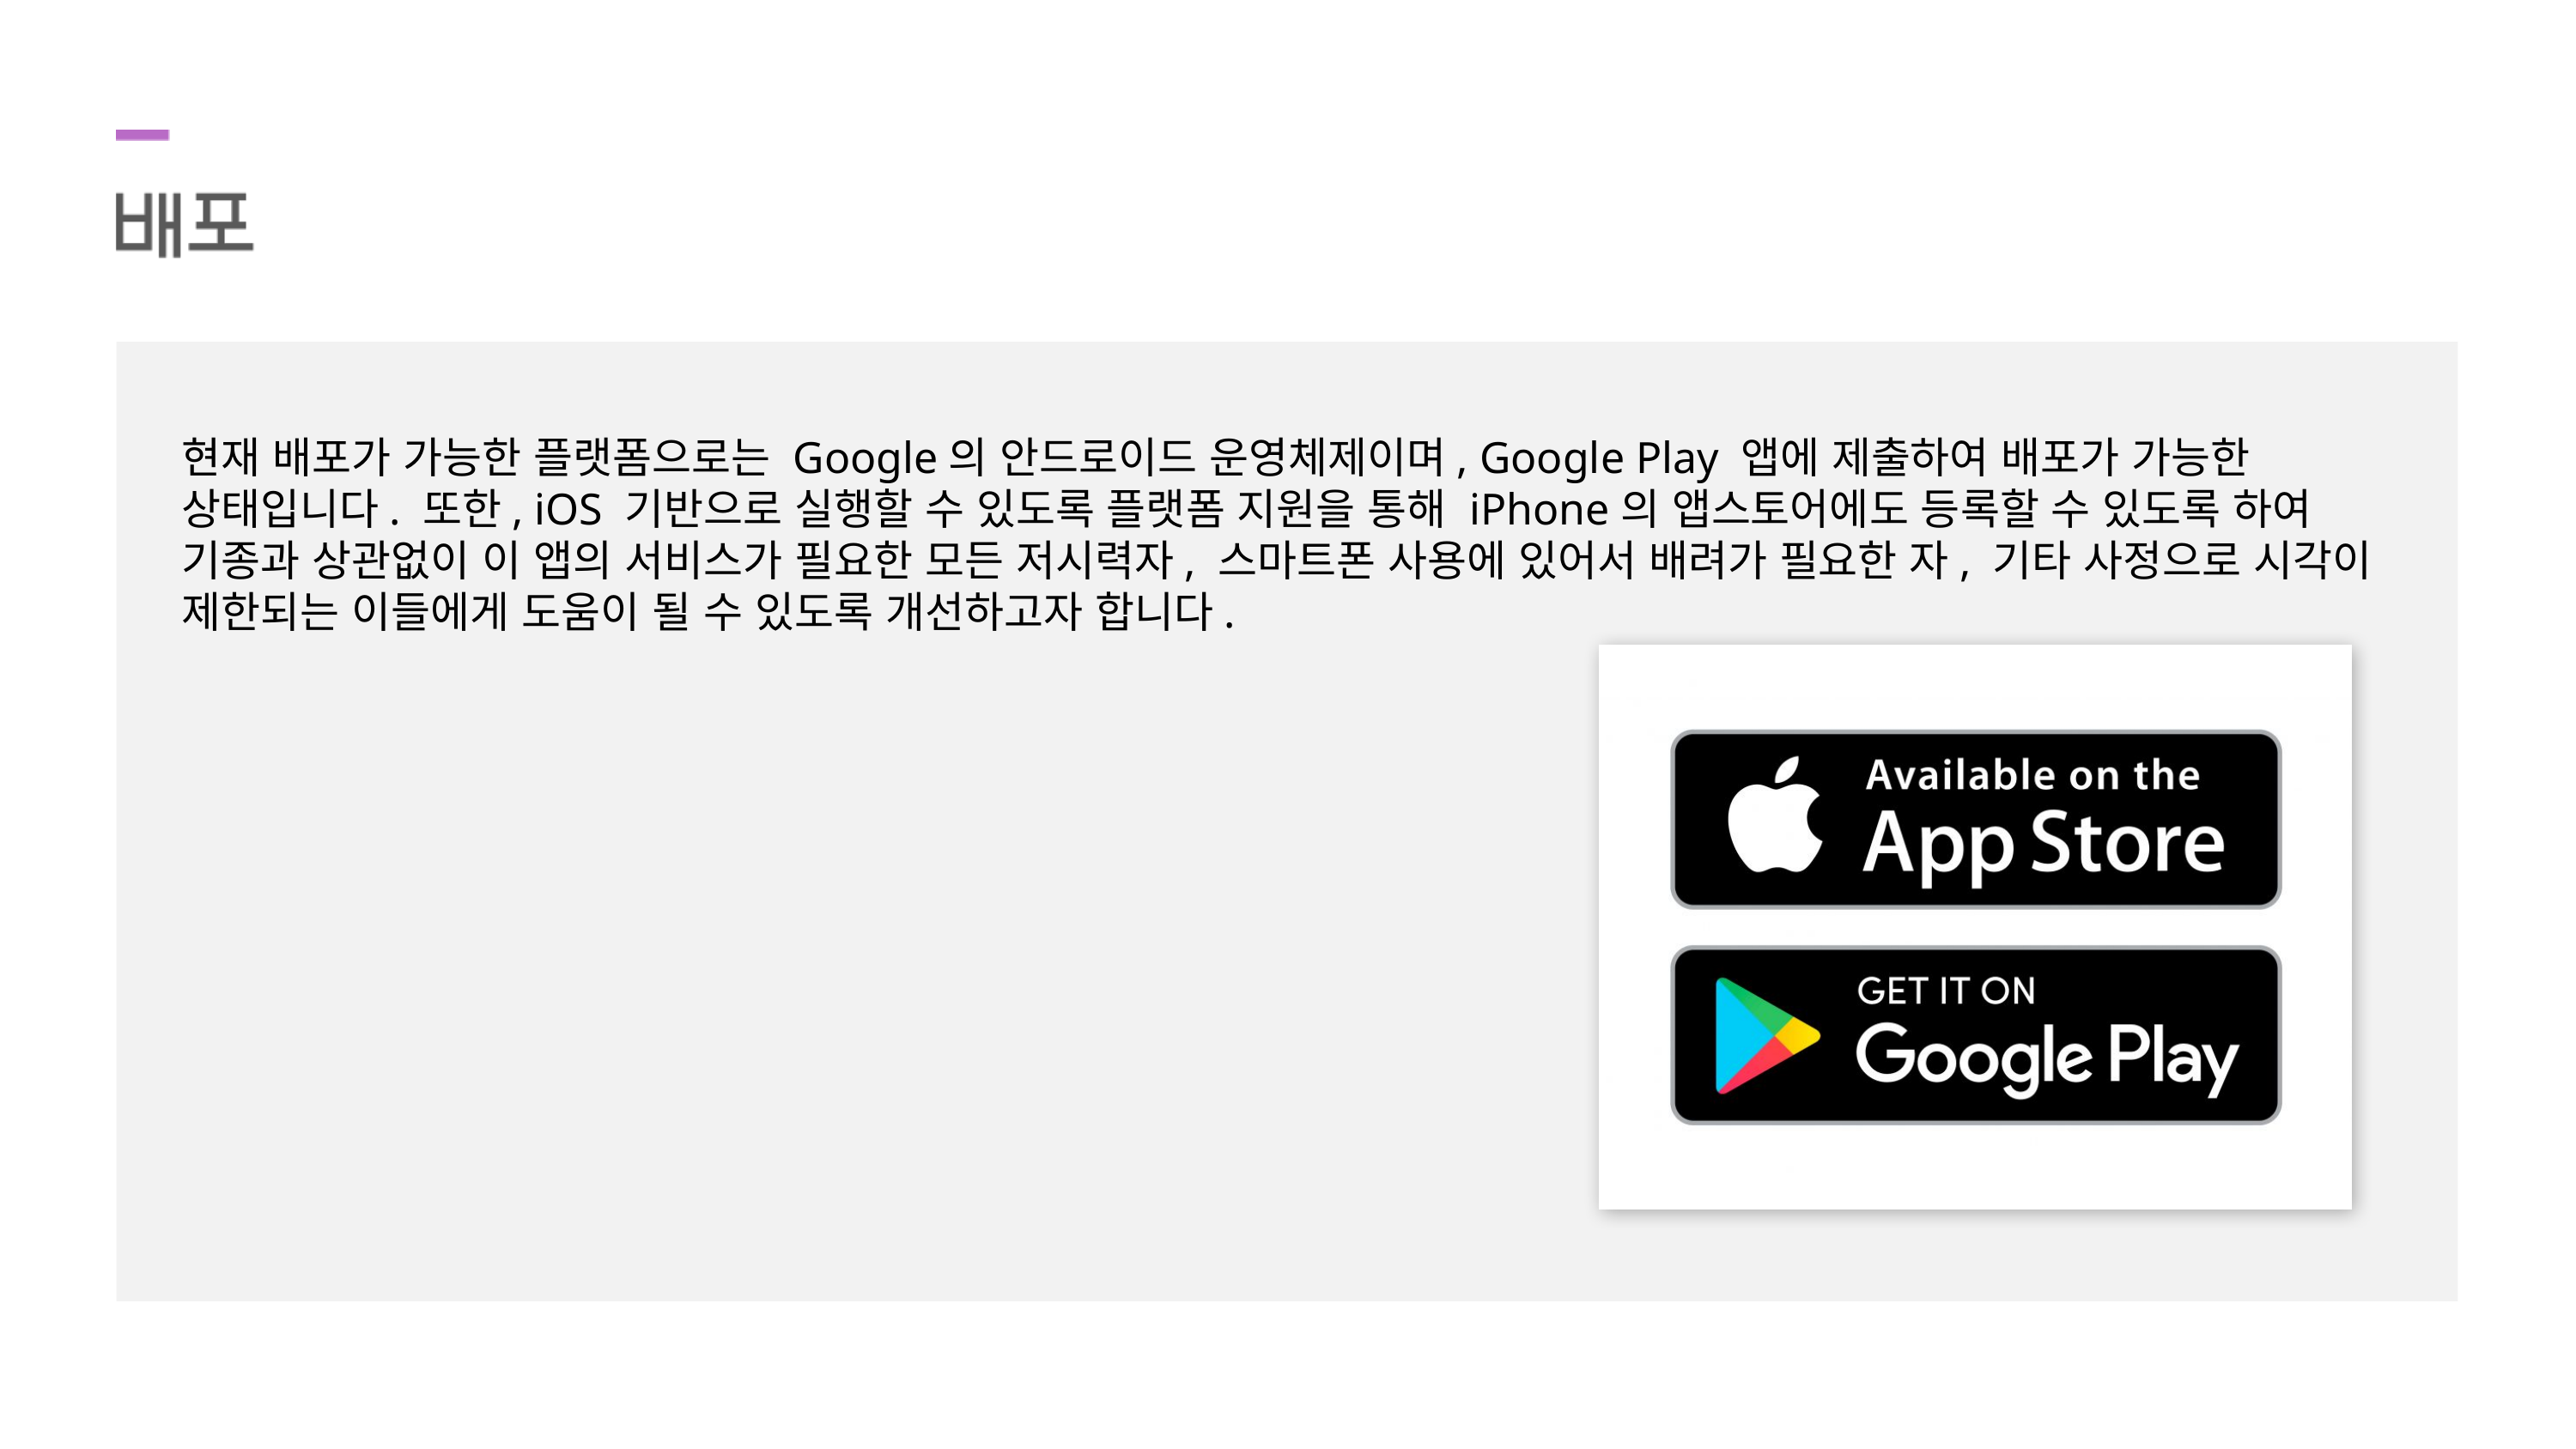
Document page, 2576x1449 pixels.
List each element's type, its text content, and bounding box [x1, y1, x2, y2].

picture [1599, 644, 2353, 1210]
picture [93, 132, 319, 343]
text_box 현재 배포가 가능한 플랫폼으로는 Google의 안드로이드 운영체제이며, Google Play 앱에 제출하여 배포가 가능한 상태입니다. 또한, iOS 기반으로 실행할 수 있도록 플랫폼 지원을 통해 iPhone의 앱스토어에도 등록할 수 있도록 하여 기종과 상관없이 이 앱의 서비스가 필요한 모든 저시력자, 스마트폰 사용에 있어서 배려가 필요한 자, 기타 사정으로 시각이 제한되는 이들에게 도움이 될 수 있도록 개선하고자 합니다. [169, 423, 2404, 643]
text_box [114, 340, 2459, 1303]
